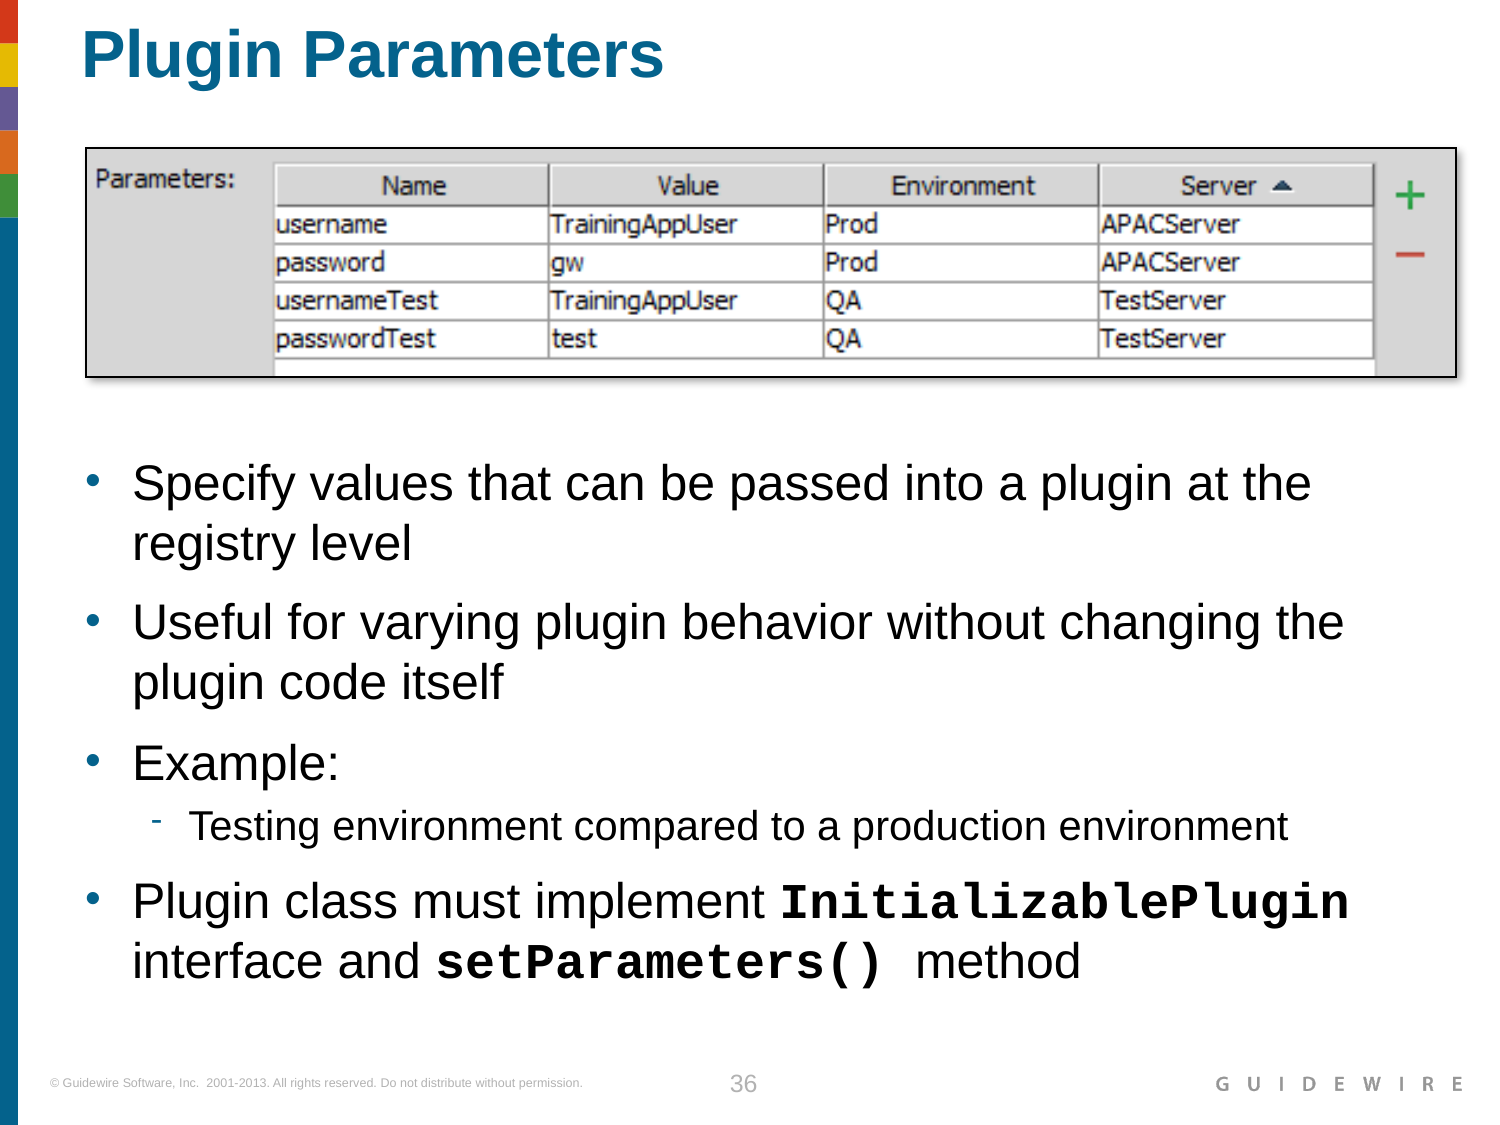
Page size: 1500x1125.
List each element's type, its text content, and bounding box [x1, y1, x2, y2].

picture [86, 148, 1456, 377]
title Plugin Parameters [81, 19, 1446, 142]
list Specify values that can be passed into a plugin at the registry level Useful for varying plugin behavior without changing the plugin code itself Example: Testing environment compared to a production environment Plugin class must implement InitializablePlugin interface and setParameters() method [85, 450, 1450, 1050]
picture [1215, 1073, 1480, 1096]
